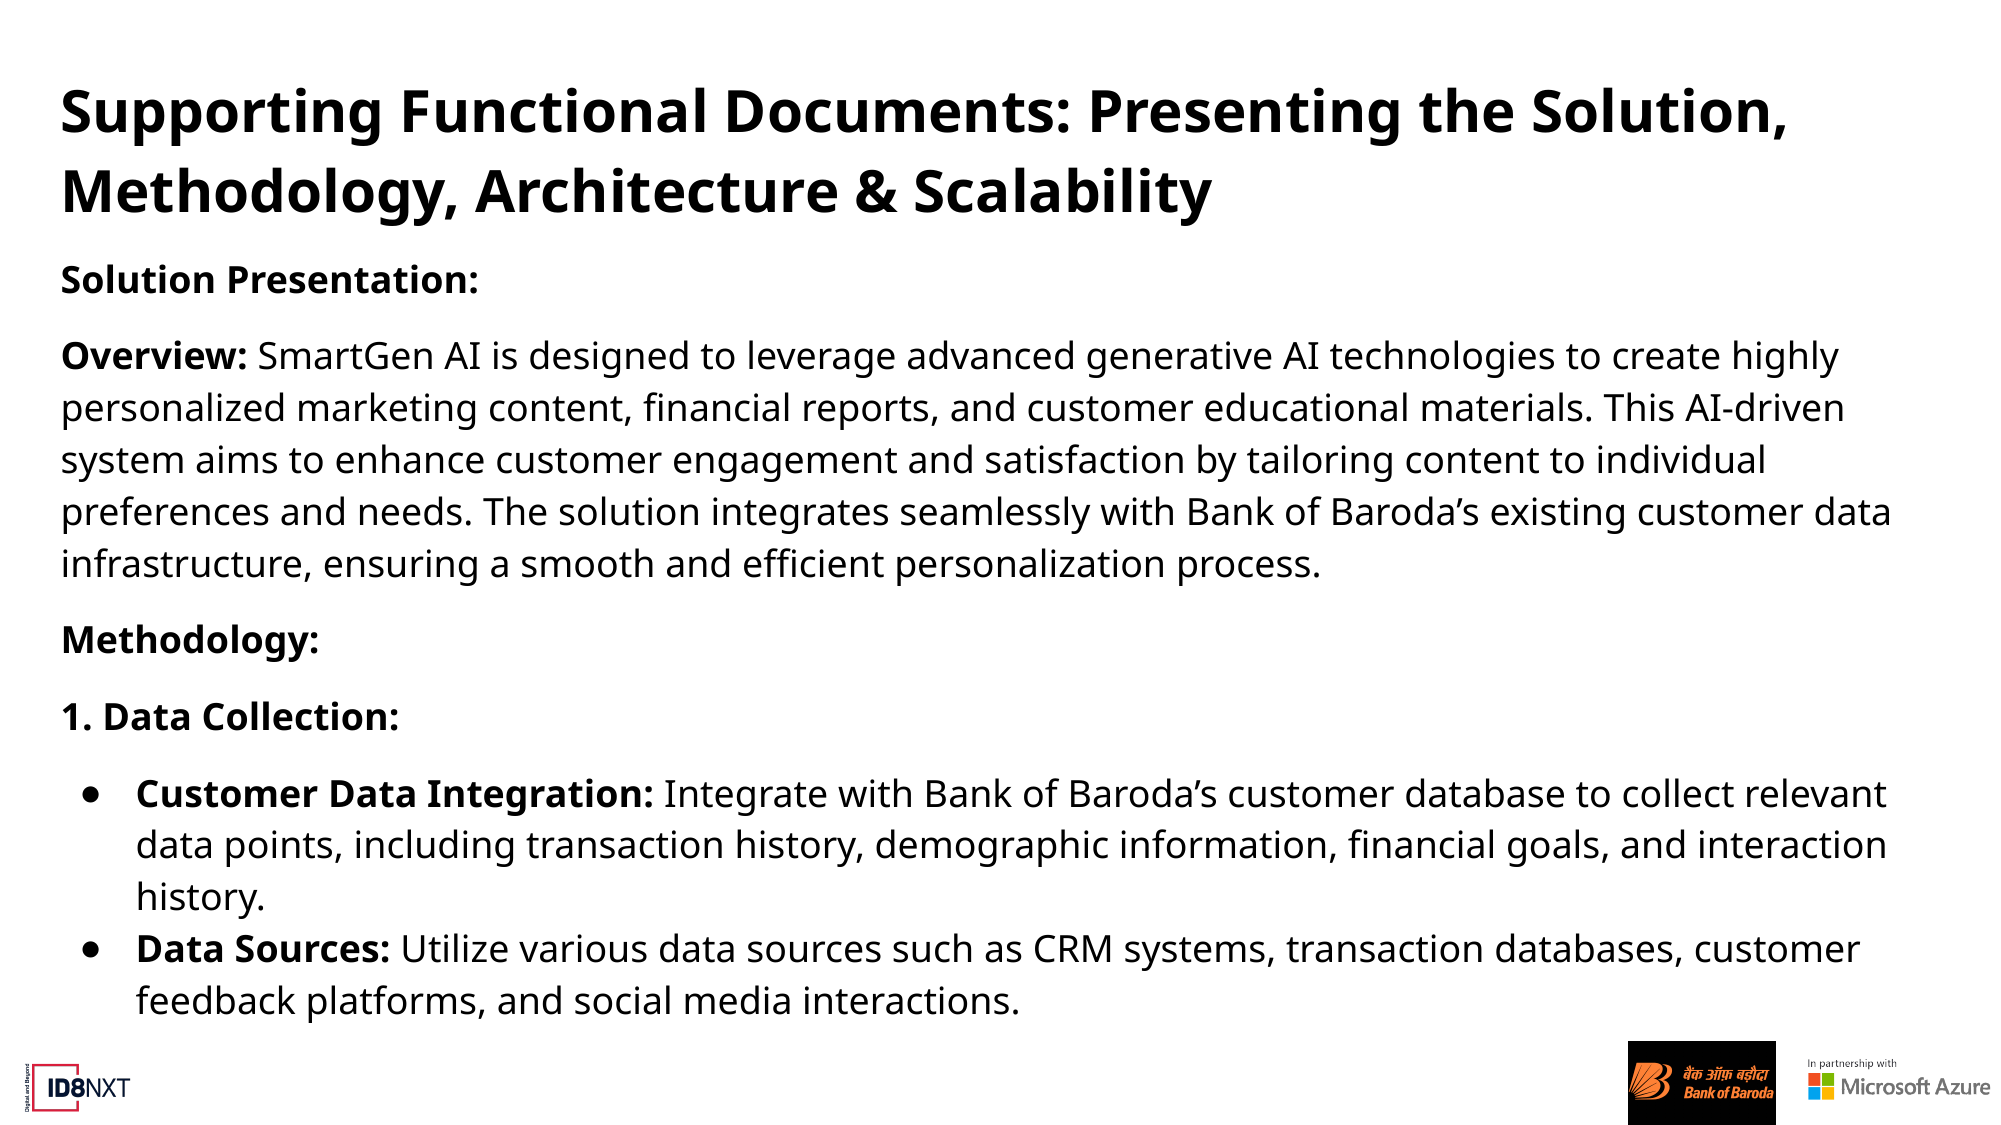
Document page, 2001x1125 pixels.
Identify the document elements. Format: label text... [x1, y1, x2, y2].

picture [17, 1052, 138, 1123]
picture [1806, 1057, 1992, 1102]
text_box Supporting Functional Documents: Presenting the Solution, Methodology, Architecture & Scalability Solution Presentation: Overview: SmartGen AI is designed to leverage advanced generative AI technologies to create highly personalized marketing content, financial reports, and customer educational materials. This AI-driven system aims to enhance customer engagement and satisfaction by tailoring content to individual preferences and needs. The solution integrates seamlessly with Bank of Baroda’s existing customer data infrastructure, ensuring a smooth and efficient personalization process. Methodology: 1. Data Collection: Customer Data Integration: Integrate with Bank of Baroda’s customer database to collect relevant data points, including transaction history, demographic information, financial goals, and interaction history. Data Sources: Utilize various data sources such as CRM systems, transaction databases, customer feedback platforms, and social media interactions. [45, 48, 1961, 1077]
picture [1628, 1077, 1776, 1125]
